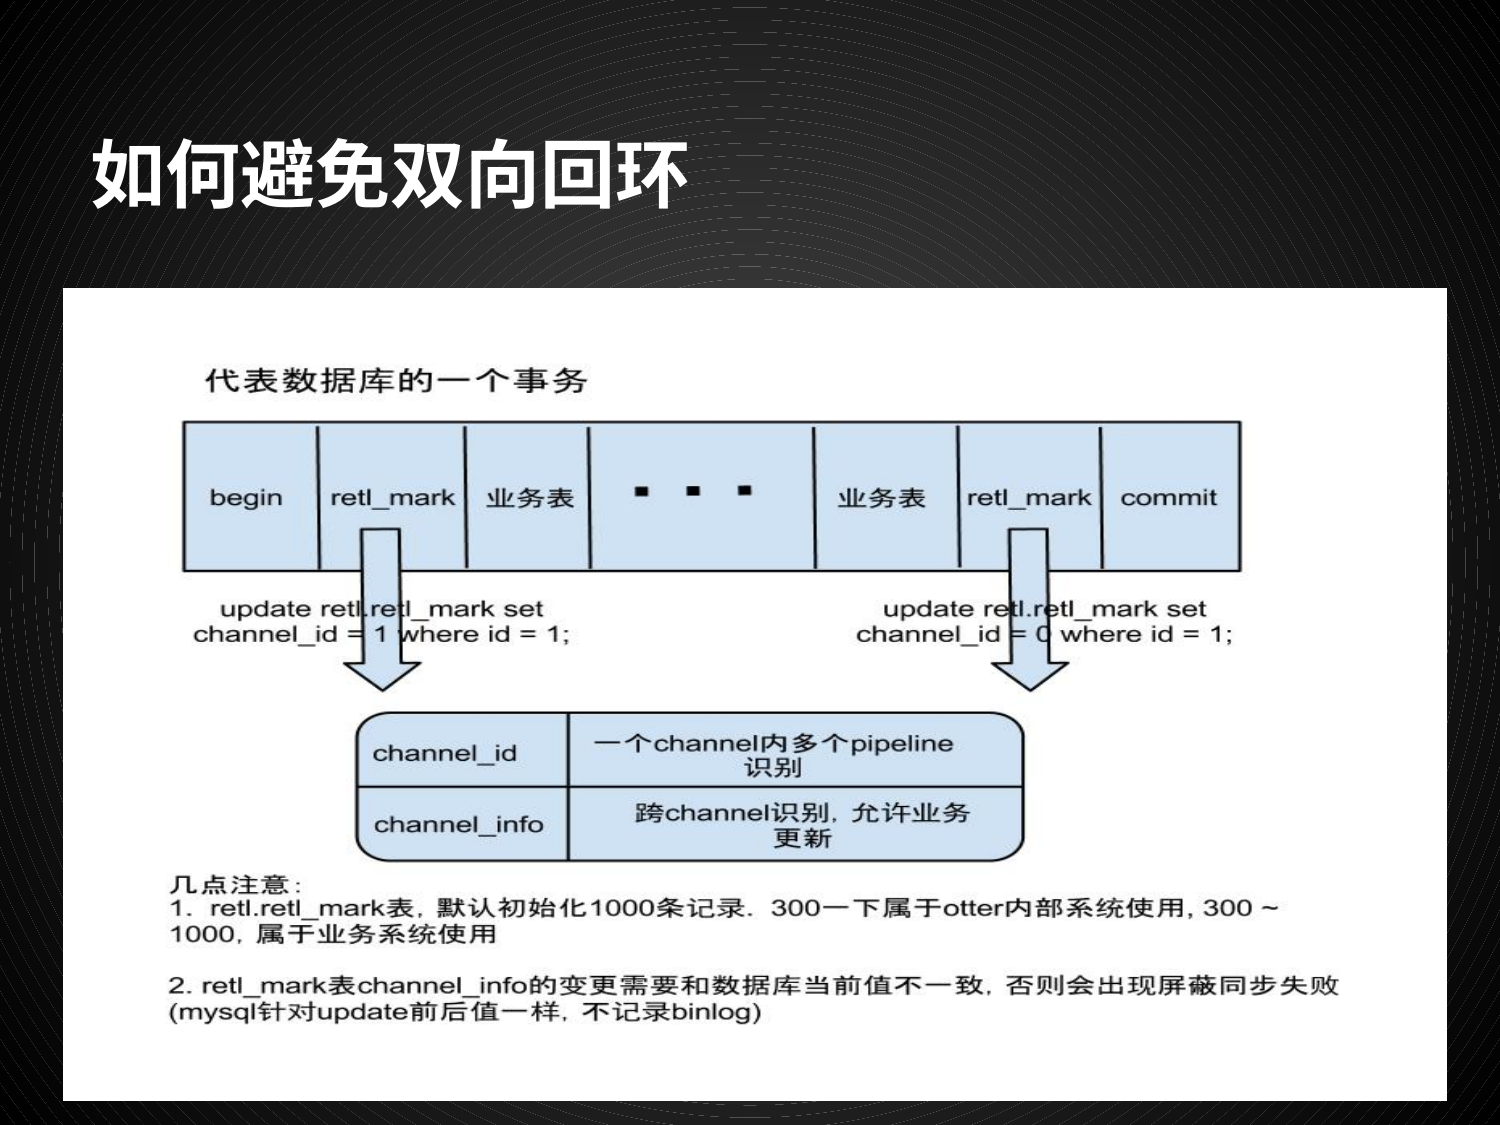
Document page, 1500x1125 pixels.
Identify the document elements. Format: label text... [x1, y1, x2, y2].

picture [62, 288, 1447, 1101]
title 如何避免双向回环 [75, 45, 1425, 233]
